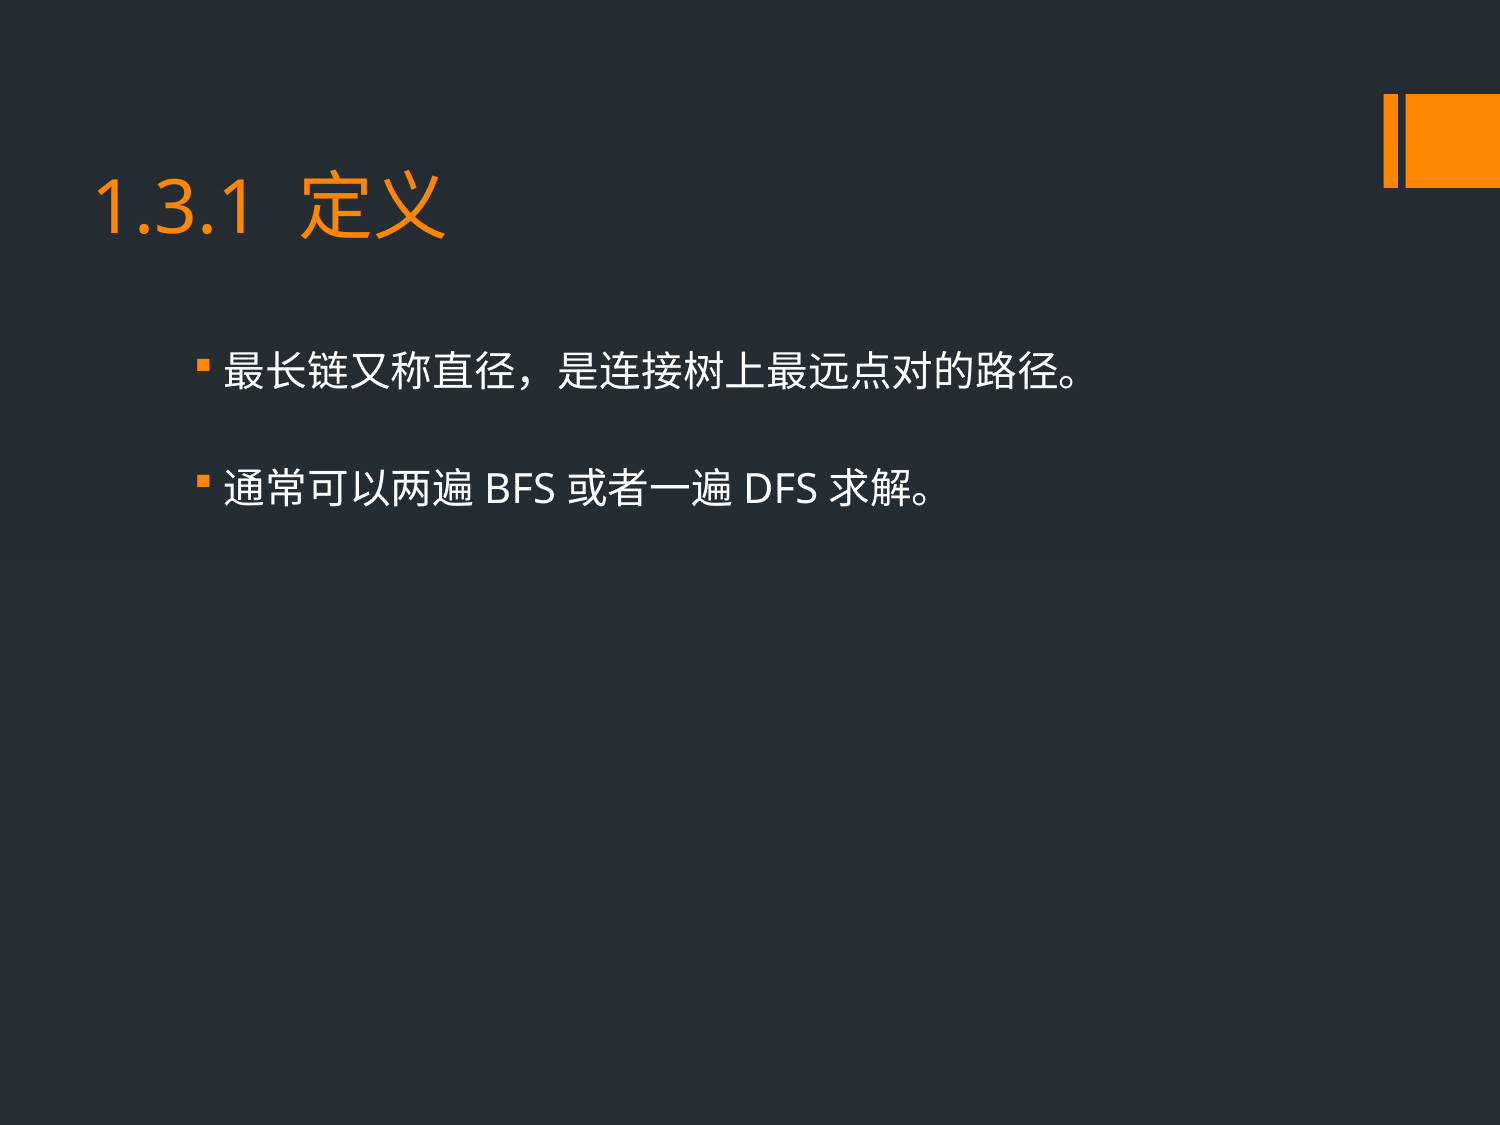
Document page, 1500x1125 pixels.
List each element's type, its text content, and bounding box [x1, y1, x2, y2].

title 1.3.1 定义 [76, 66, 1277, 256]
list 最长链又称直径，是连接树上最远点对的路径。 通常可以两遍BFS或者一遍DFS求解。 [171, 278, 1372, 1125]
